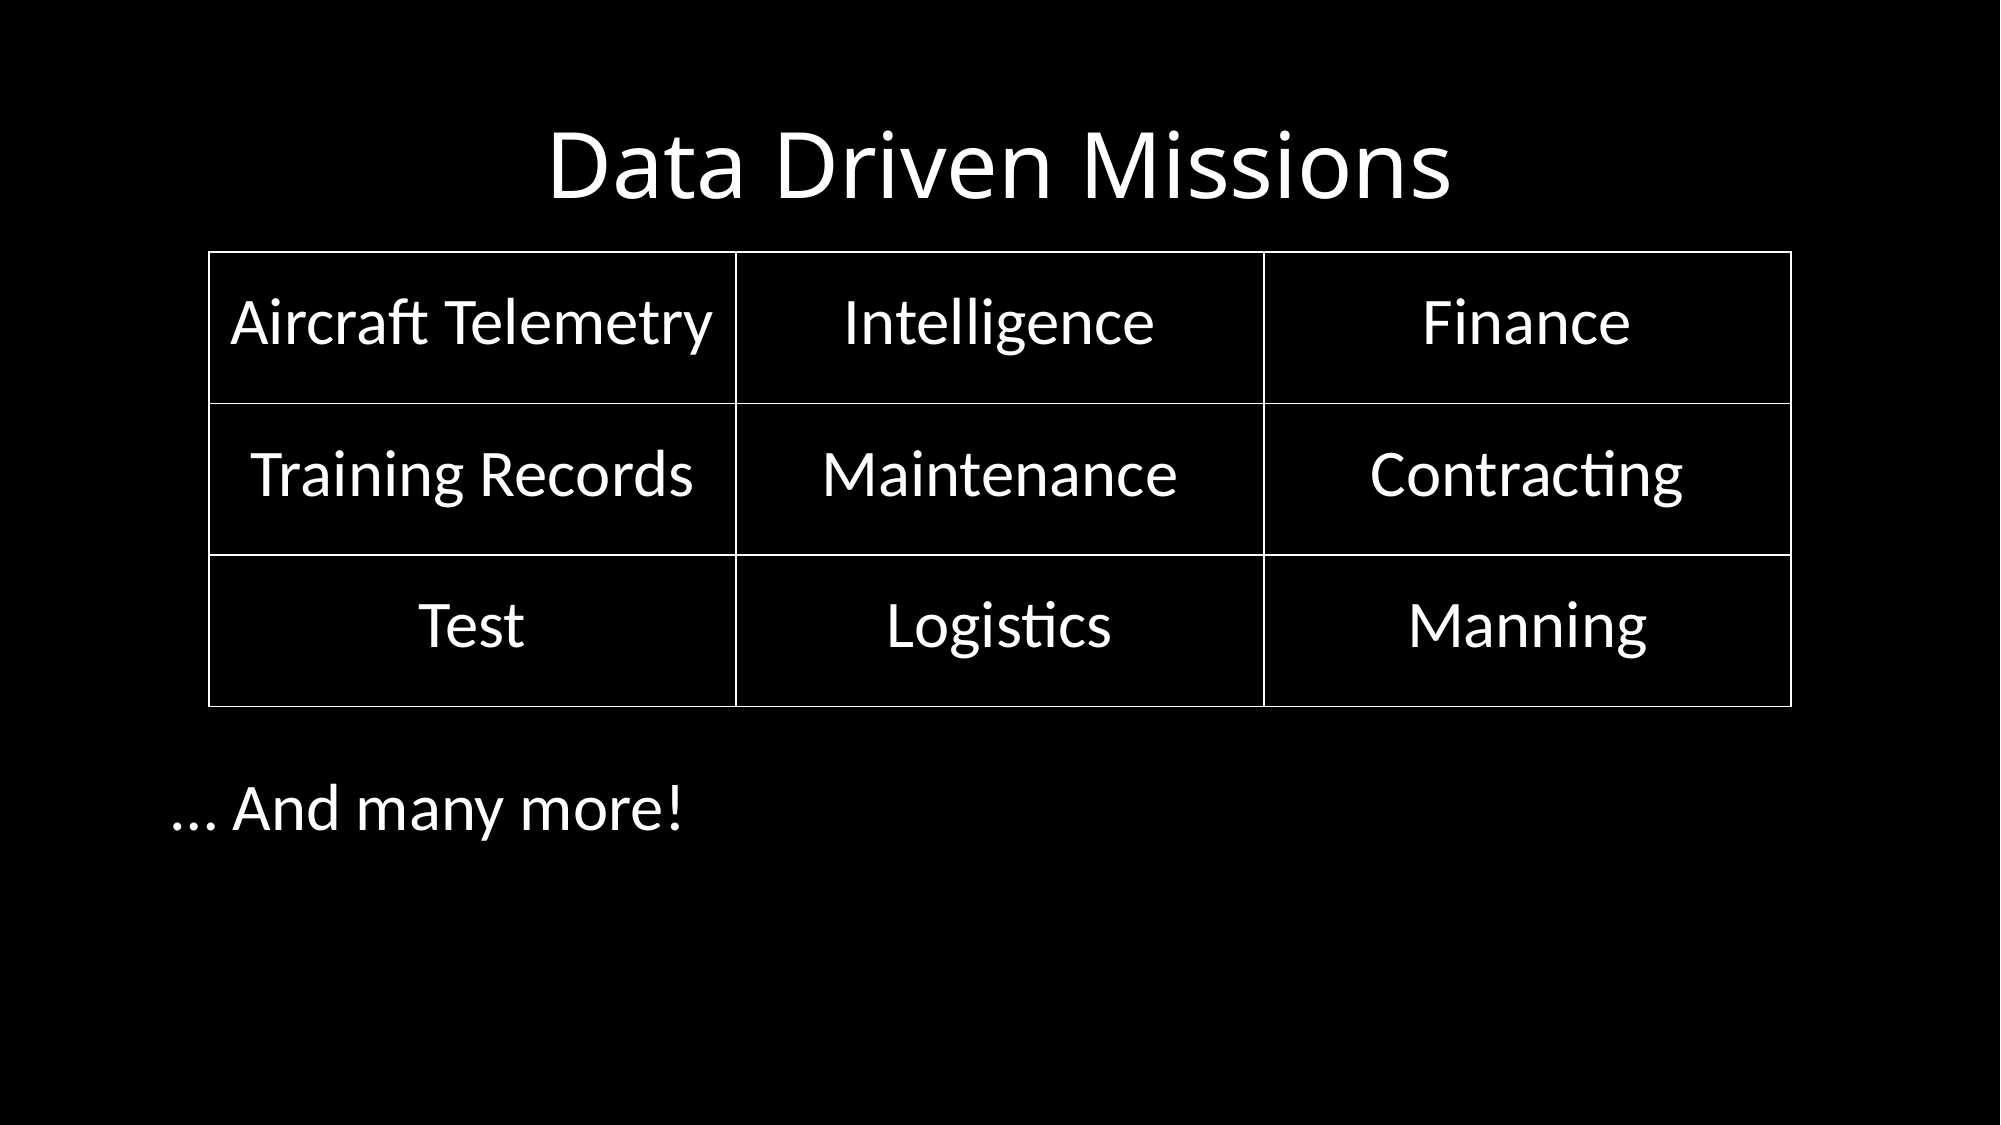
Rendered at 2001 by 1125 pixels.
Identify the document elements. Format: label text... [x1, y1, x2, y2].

list … And many more! [156, 765, 1882, 856]
table_header Intelligence [737, 253, 1263, 403]
table_cell Maintenance [737, 404, 1263, 554]
table_header Aircraft Telemetry [210, 253, 735, 403]
table_cell Contracting [1265, 404, 1790, 554]
table_cell Logistics [737, 556, 1263, 706]
title Data Driven Missions [137, 59, 1863, 278]
table_cell Training Records [210, 404, 735, 554]
table_cell Test [210, 556, 735, 706]
table_header Finance [1265, 253, 1790, 403]
table_cell Manning [1265, 556, 1790, 706]
